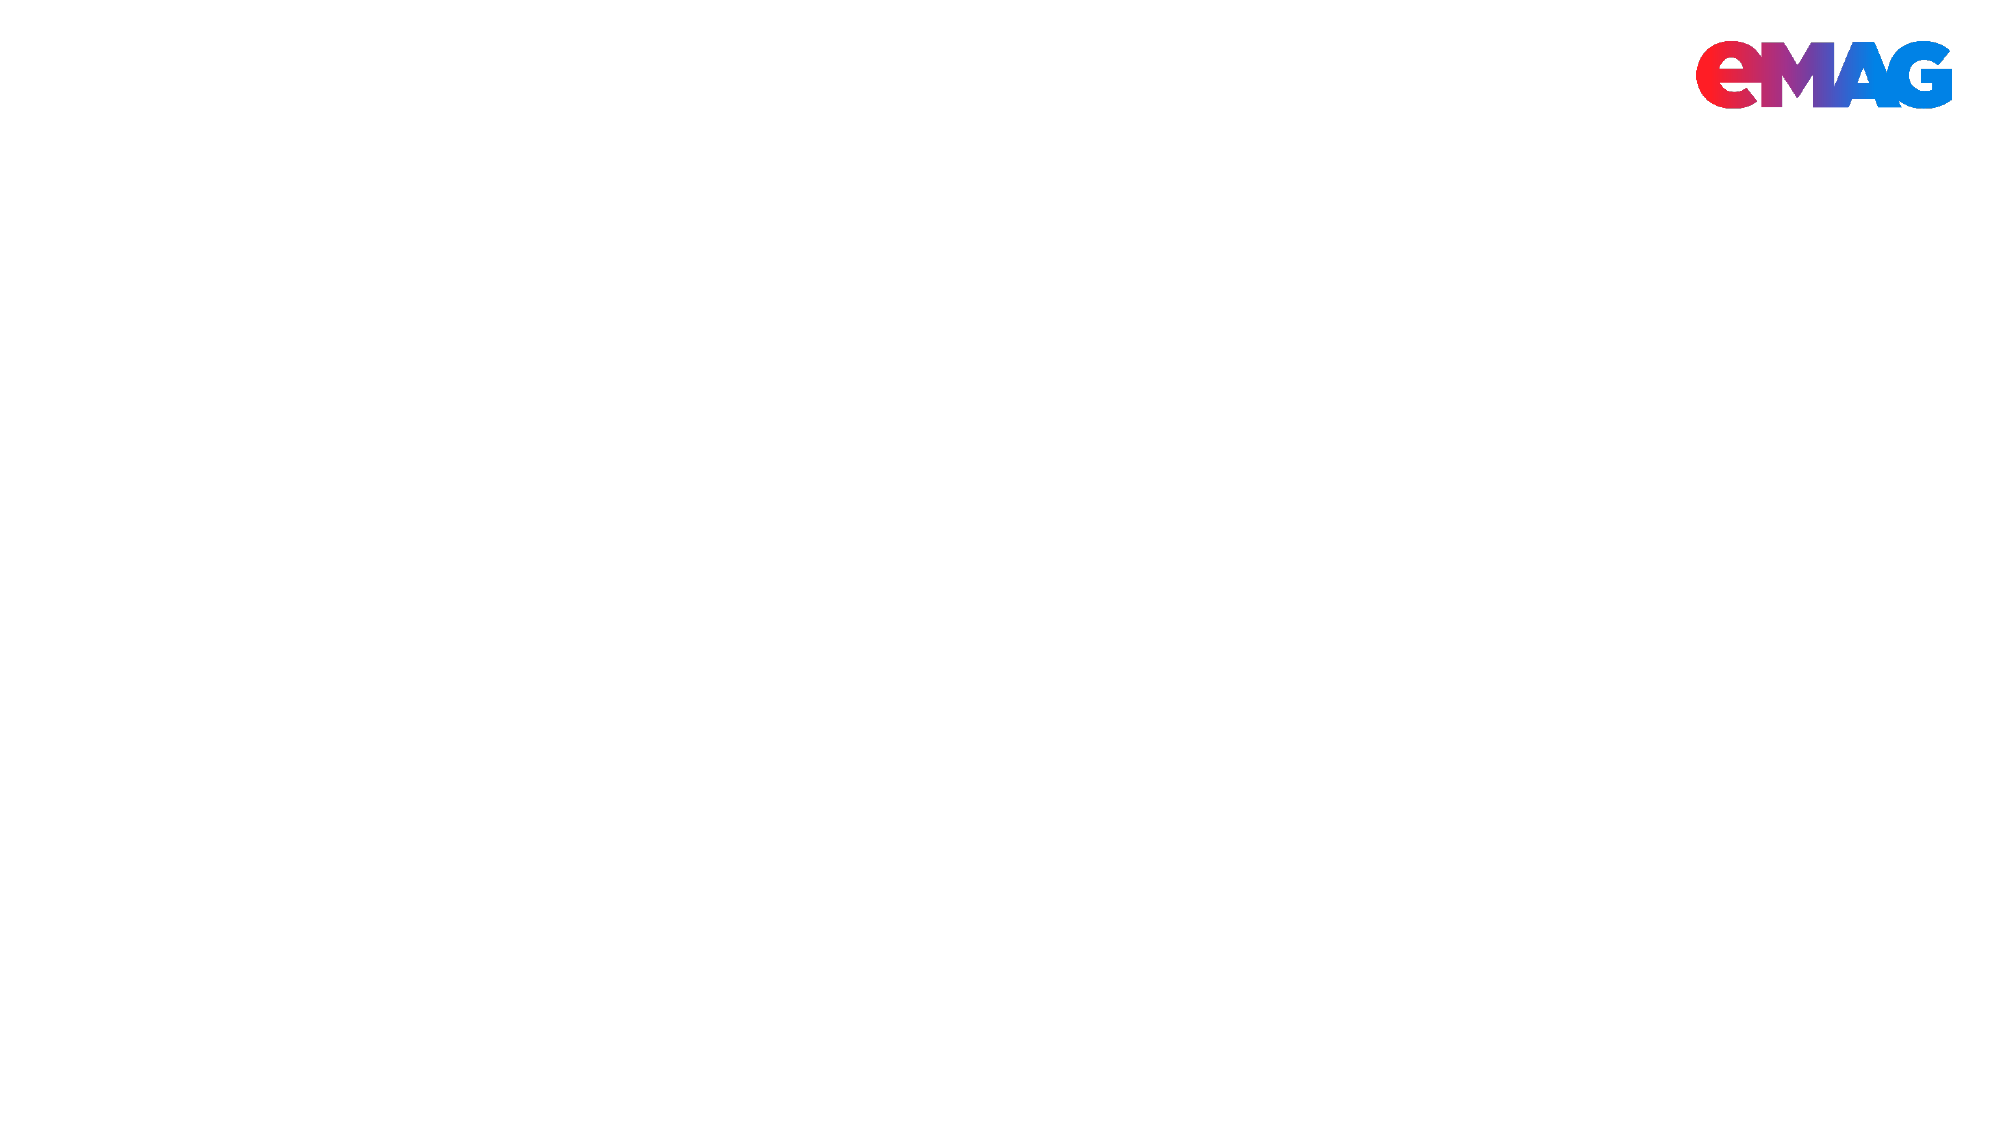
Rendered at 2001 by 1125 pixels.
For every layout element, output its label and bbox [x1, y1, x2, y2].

picture [1696, 40, 1952, 109]
